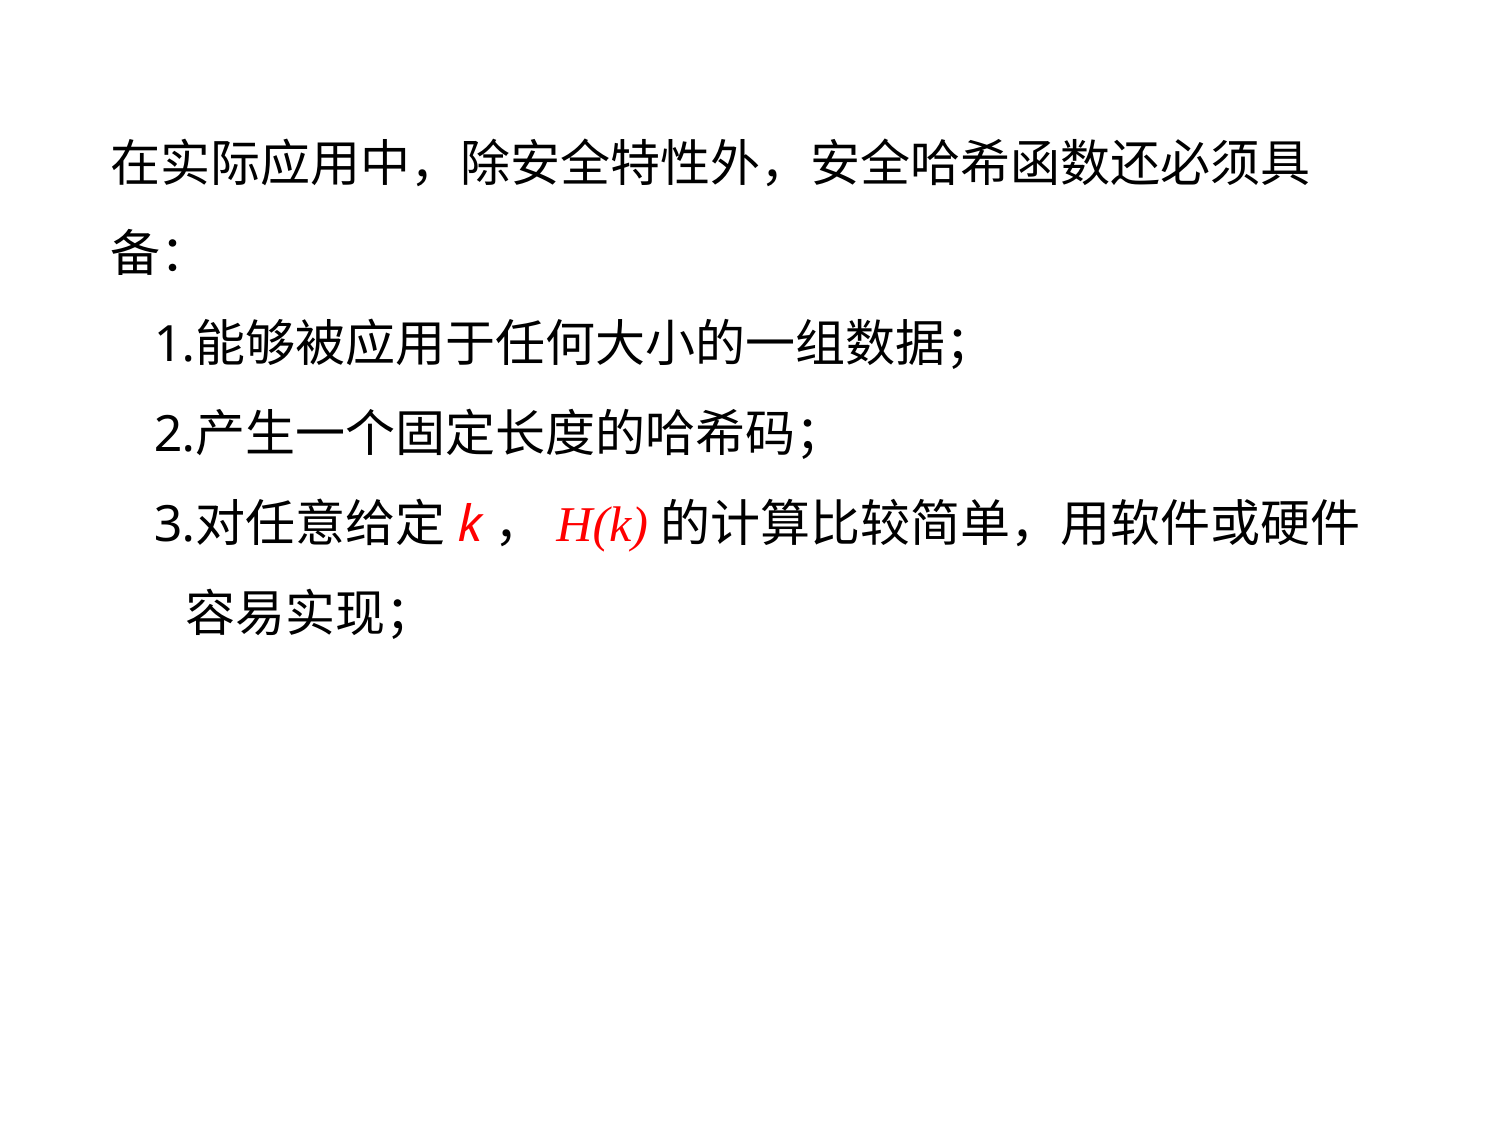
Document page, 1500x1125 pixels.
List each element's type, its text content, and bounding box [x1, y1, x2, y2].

text_box 在实际应用中，除安全特性外，安全哈希函数还必须具备： 能够被应用于任何大小的一组数据； 产生一个固定长度的哈希码； 对任意给定k，H(k)的计算比较简单，用软件或硬件容易实现； [95, 94, 1410, 649]
